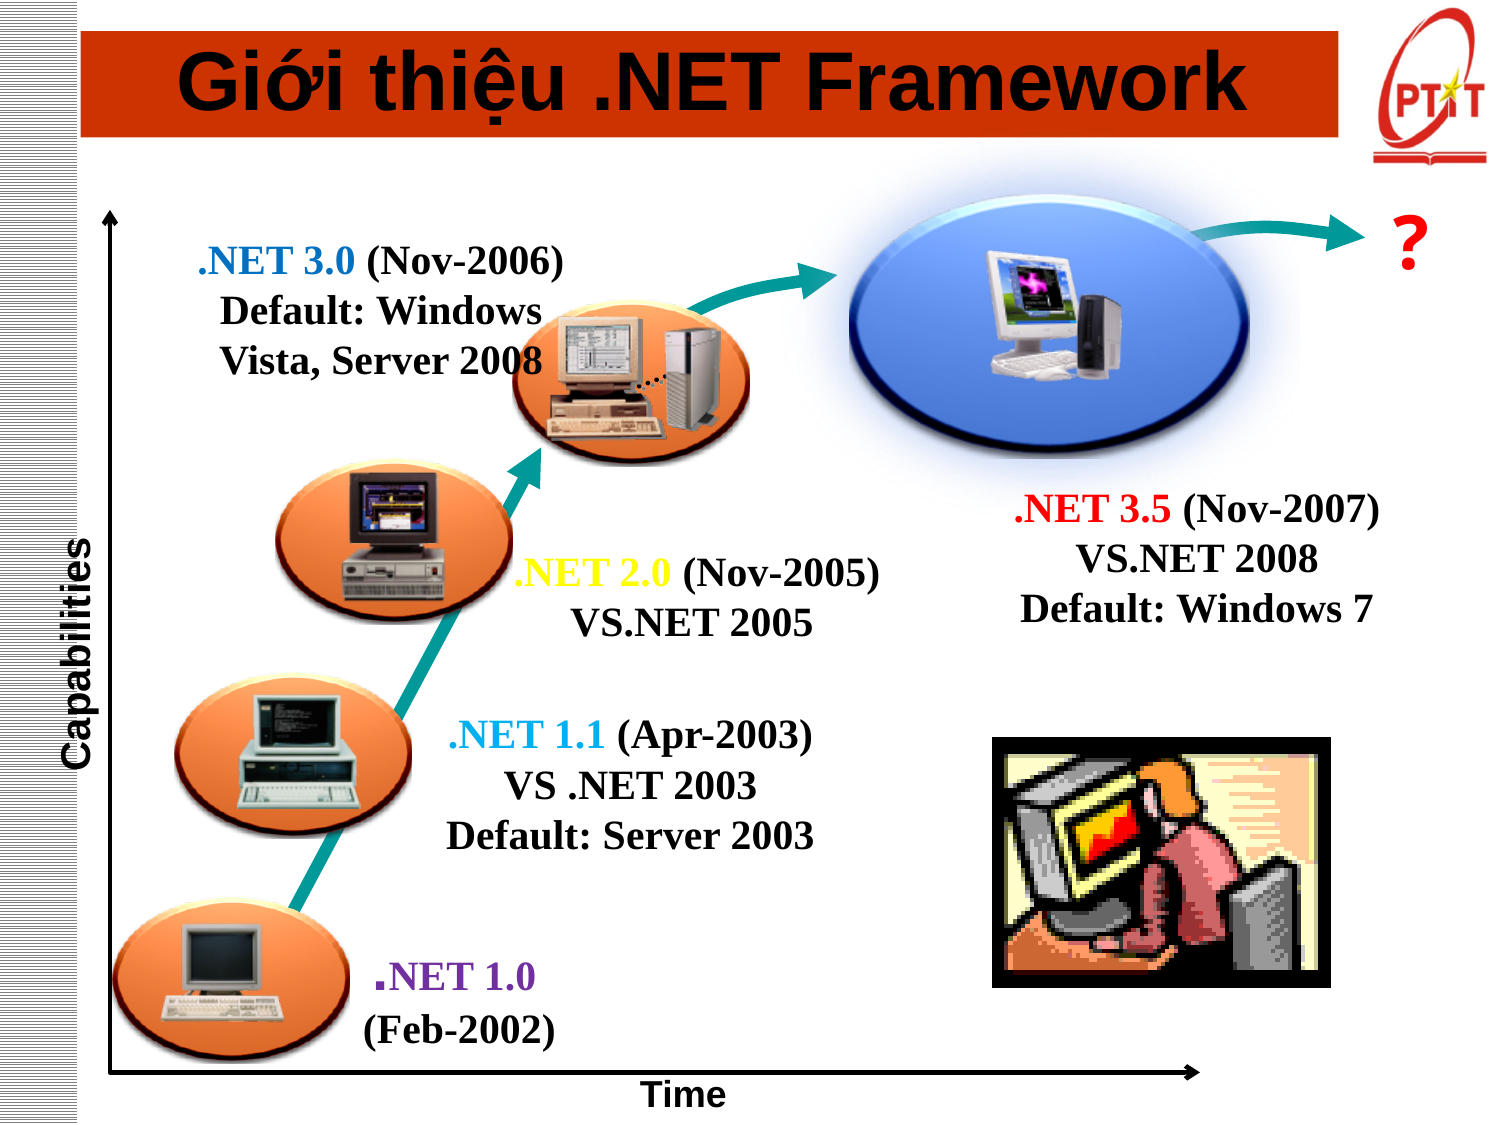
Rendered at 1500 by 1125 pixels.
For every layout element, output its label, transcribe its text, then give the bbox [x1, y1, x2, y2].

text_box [762, 106, 1301, 538]
picture [991, 737, 1331, 988]
picture [1373, 0, 1489, 167]
text_box ? [1349, 187, 1473, 293]
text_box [40, 209, 1201, 1124]
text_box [174, 672, 412, 839]
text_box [112, 897, 350, 1064]
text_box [275, 458, 513, 626]
text_box .NET 3.5 (Nov-2007) VS.NET 2008 Default: Windows 7 [1205, 473, 1396, 639]
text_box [512, 299, 750, 467]
text_box [1304, 229, 1349, 239]
title Giới thiệu .NET Framework [75, 20, 1350, 163]
